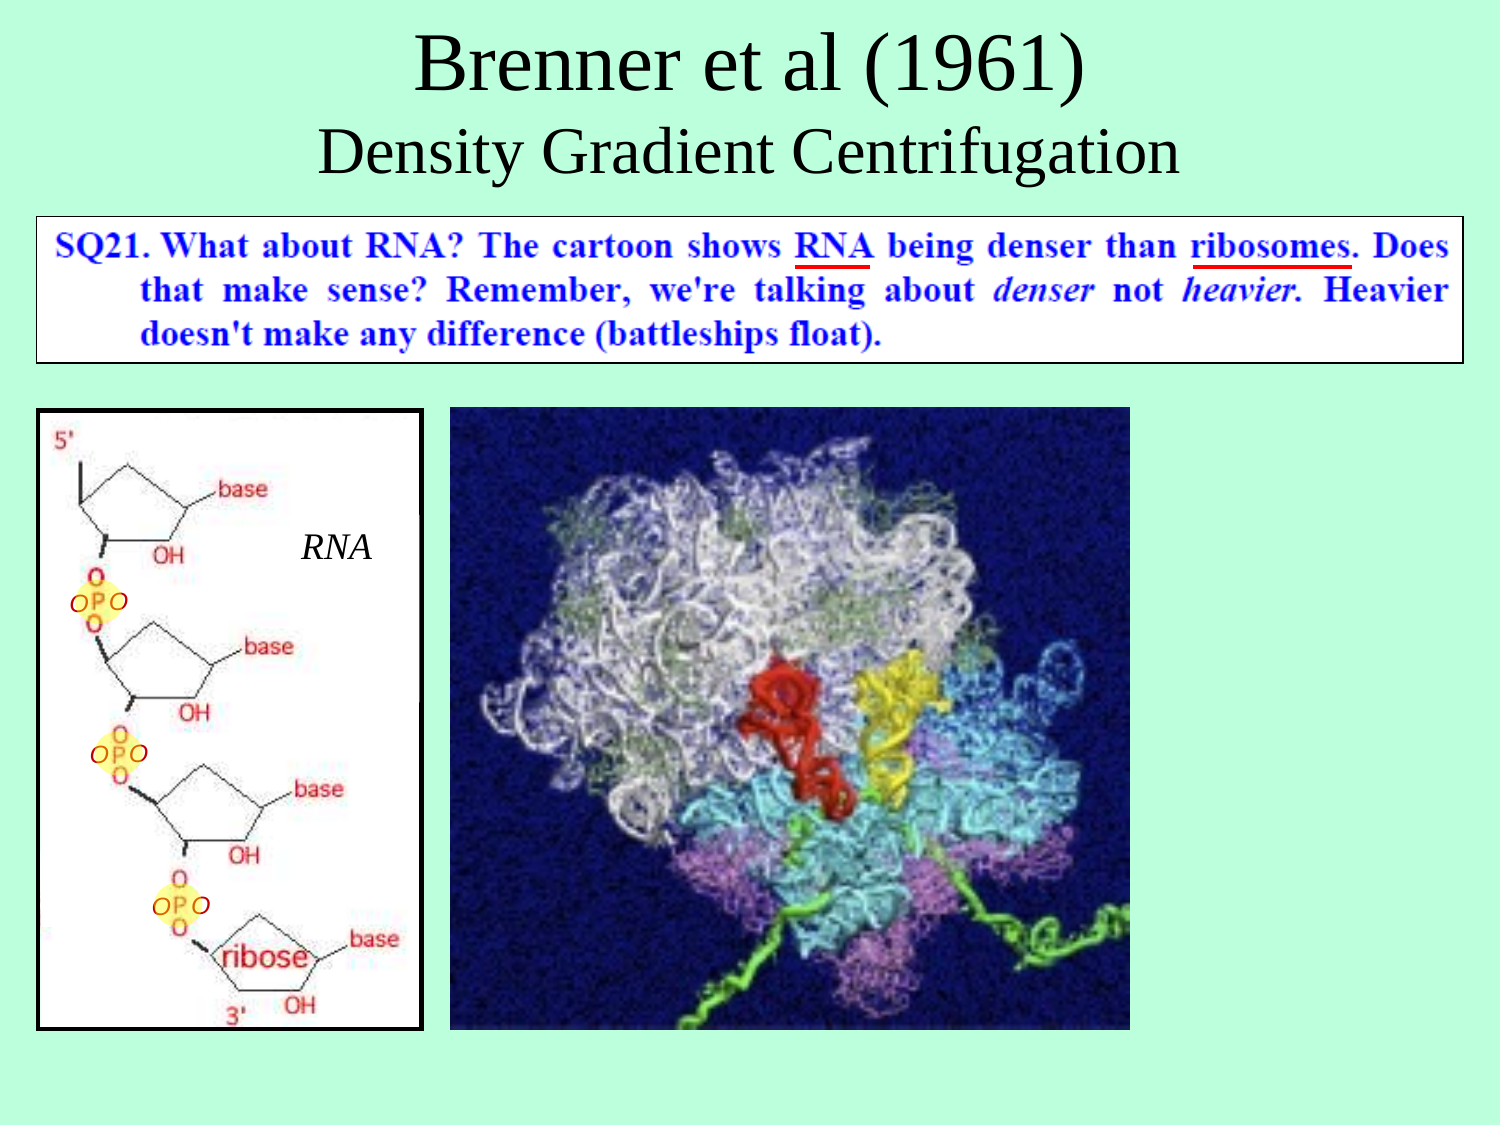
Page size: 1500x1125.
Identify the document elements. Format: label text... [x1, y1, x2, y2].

text_box Brenner et al (1961) Density Gradient Centrifugation [178, 0, 1322, 195]
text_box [40, 412, 420, 1028]
picture [37, 216, 1463, 363]
picture [449, 407, 1130, 1030]
